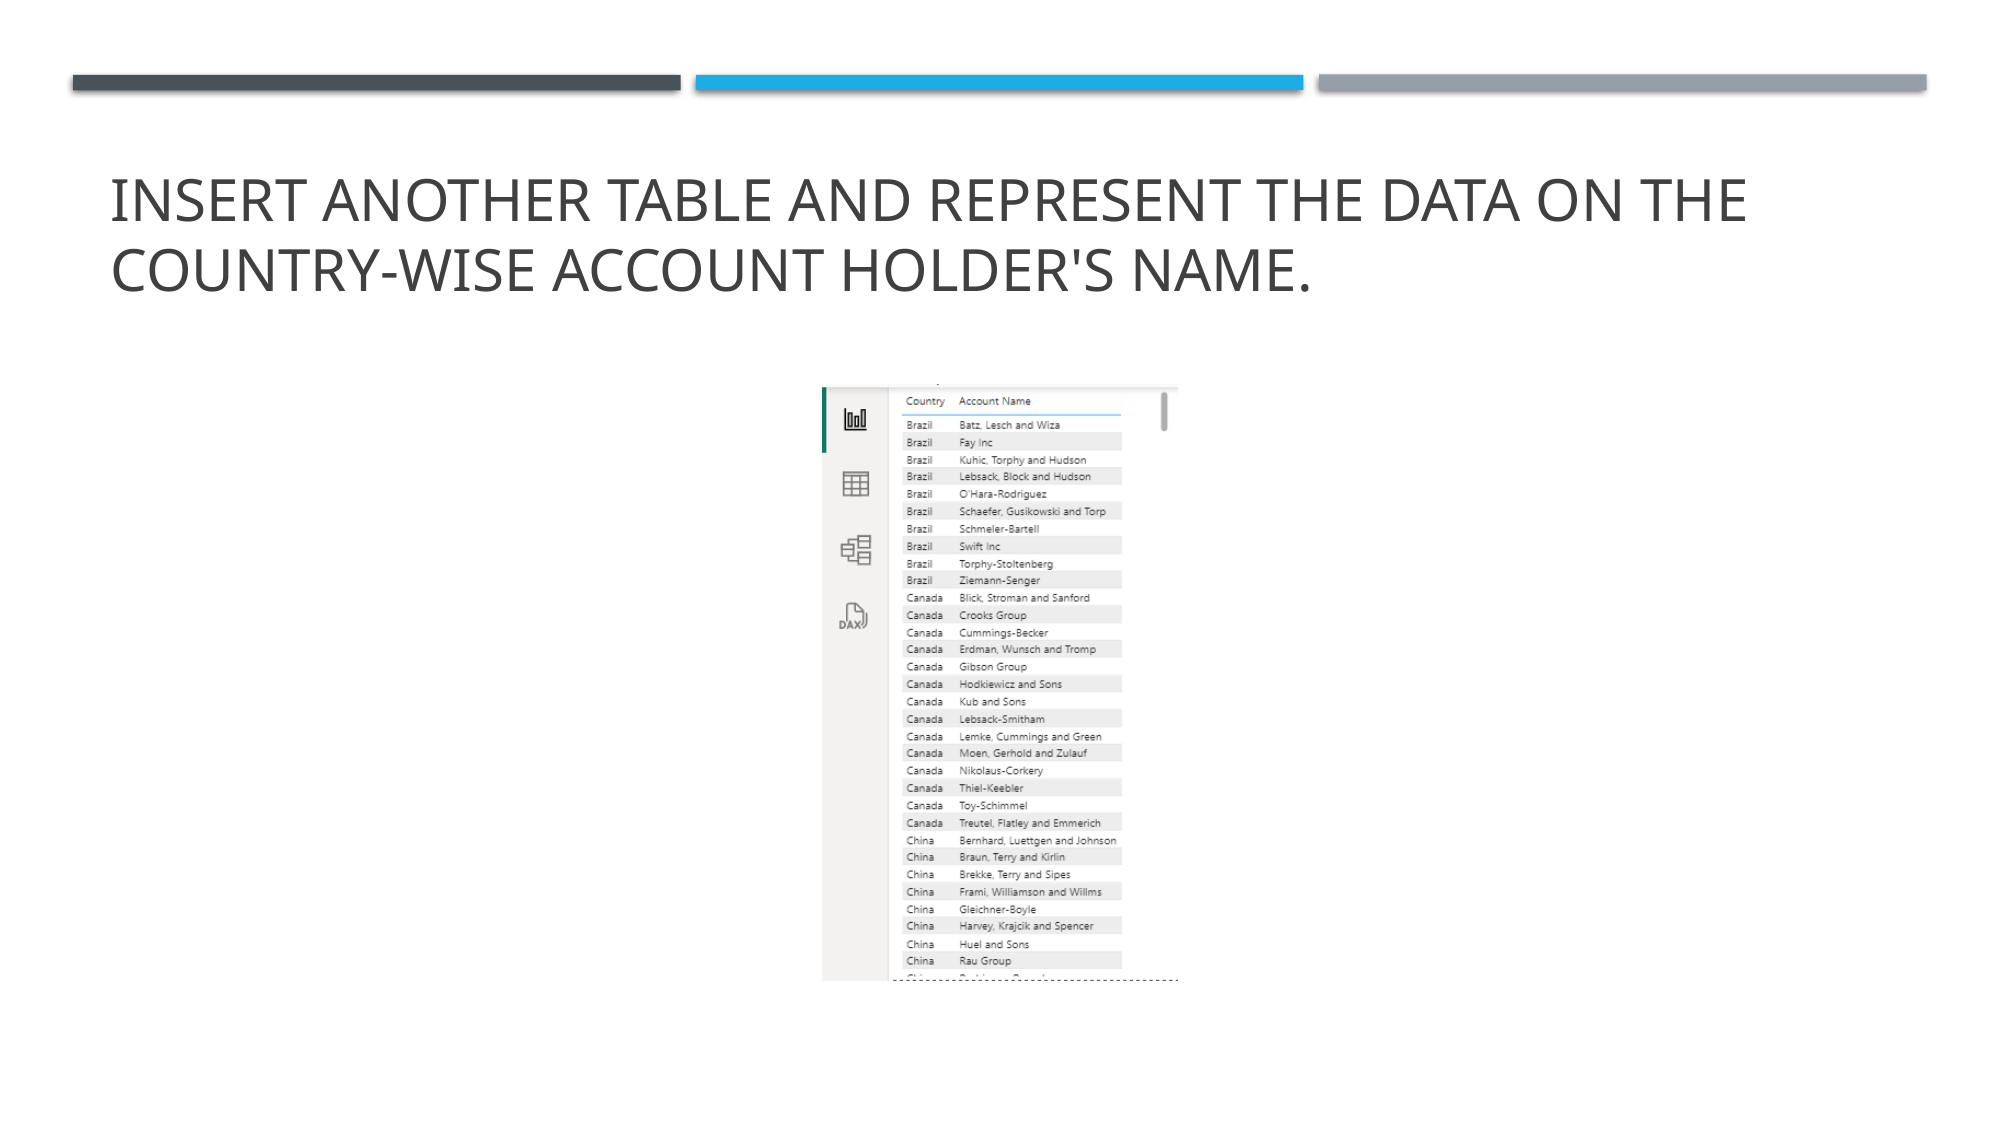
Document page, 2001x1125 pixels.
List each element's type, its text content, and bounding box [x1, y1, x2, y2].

title Insert another table and represent the data on the country-wise Account holder's name. [95, 115, 1905, 311]
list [821, 383, 1178, 981]
